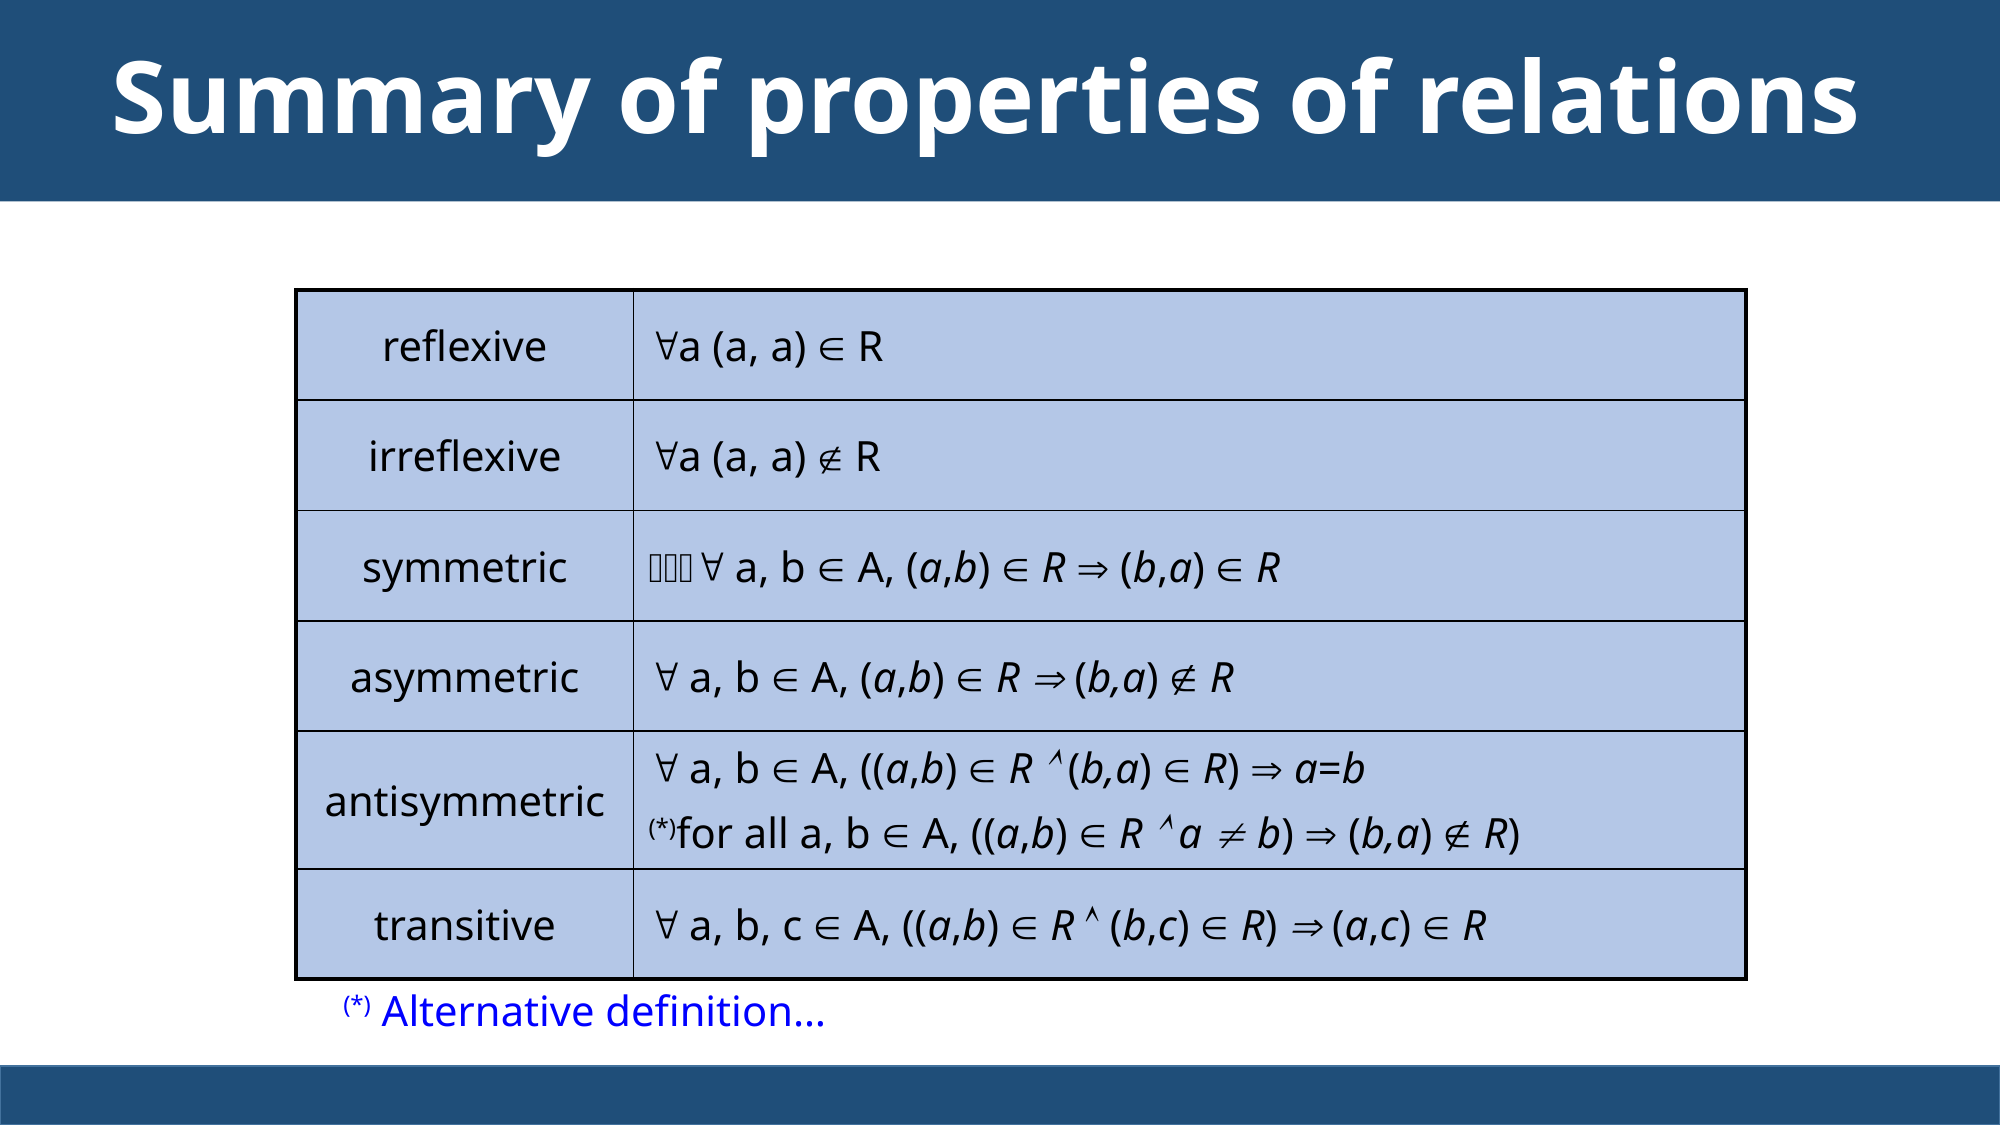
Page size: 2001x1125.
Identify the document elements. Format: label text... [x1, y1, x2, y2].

table_cell symmetric [298, 511, 633, 620]
table_cell irreflexive [298, 401, 633, 510]
table_cell transitive [298, 870, 633, 977]
text_box (*) Alternative definition… [328, 977, 842, 1042]
table_cell  a, b  A, (a,b)  R  (b,a)  R [634, 511, 1744, 620]
table_cell asymmetric [298, 622, 633, 730]
table_cell antisymmetric [298, 732, 633, 868]
table_cell  a, b  A, ((a,b)  R  (b,a)  R)  a=b (*)for all a, b  A, ((a,b)  R  a  b)  (b,a)  R) [634, 732, 1744, 868]
table_header reflexive [298, 292, 633, 399]
text_box [0, 1065, 2000, 1125]
title Summary of properties of relations [0, 0, 2000, 202]
table_cell  a, b, c  A, ((a,b)  R  (b,c)  R)  (a,c)  R [634, 870, 1744, 977]
table_cell a (a, a)  R [634, 401, 1744, 510]
table_header a (a, a)  R [634, 292, 1744, 399]
table_cell  a, b  A, (a,b)  R  (b,a)  R [634, 622, 1744, 730]
